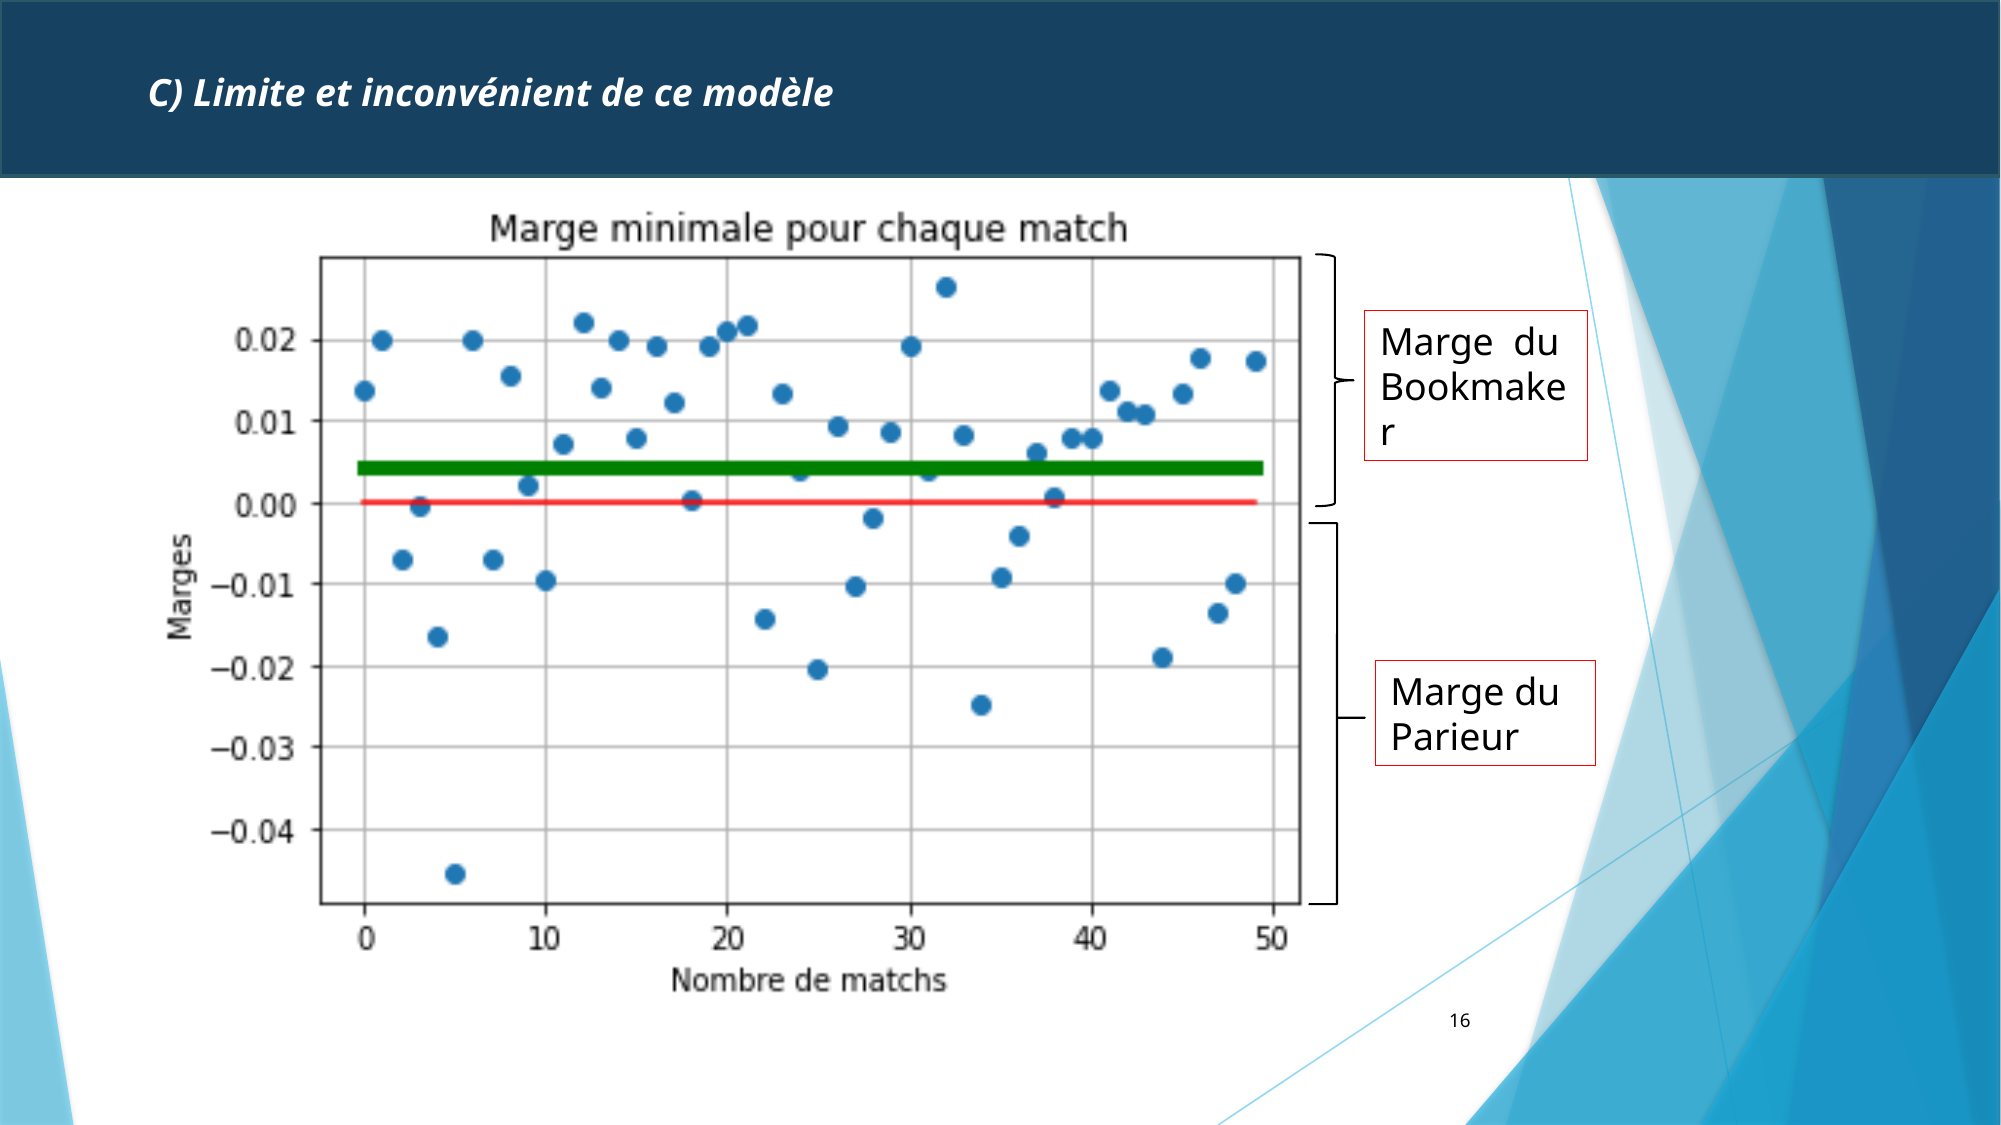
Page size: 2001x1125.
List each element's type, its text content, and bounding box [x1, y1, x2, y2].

text_box Marge du Parieur [1375, 660, 1596, 766]
text_box [0, 0, 2000, 178]
slide_number 16 [1409, 991, 1486, 1051]
picture [147, 192, 1317, 1016]
text_box Marge du Bookmaker [1364, 310, 1588, 461]
text_box [1321, 253, 1355, 508]
text_box [1321, 522, 1366, 906]
text_box C) Limite et inconvénient de ce modèle [132, 61, 1000, 122]
